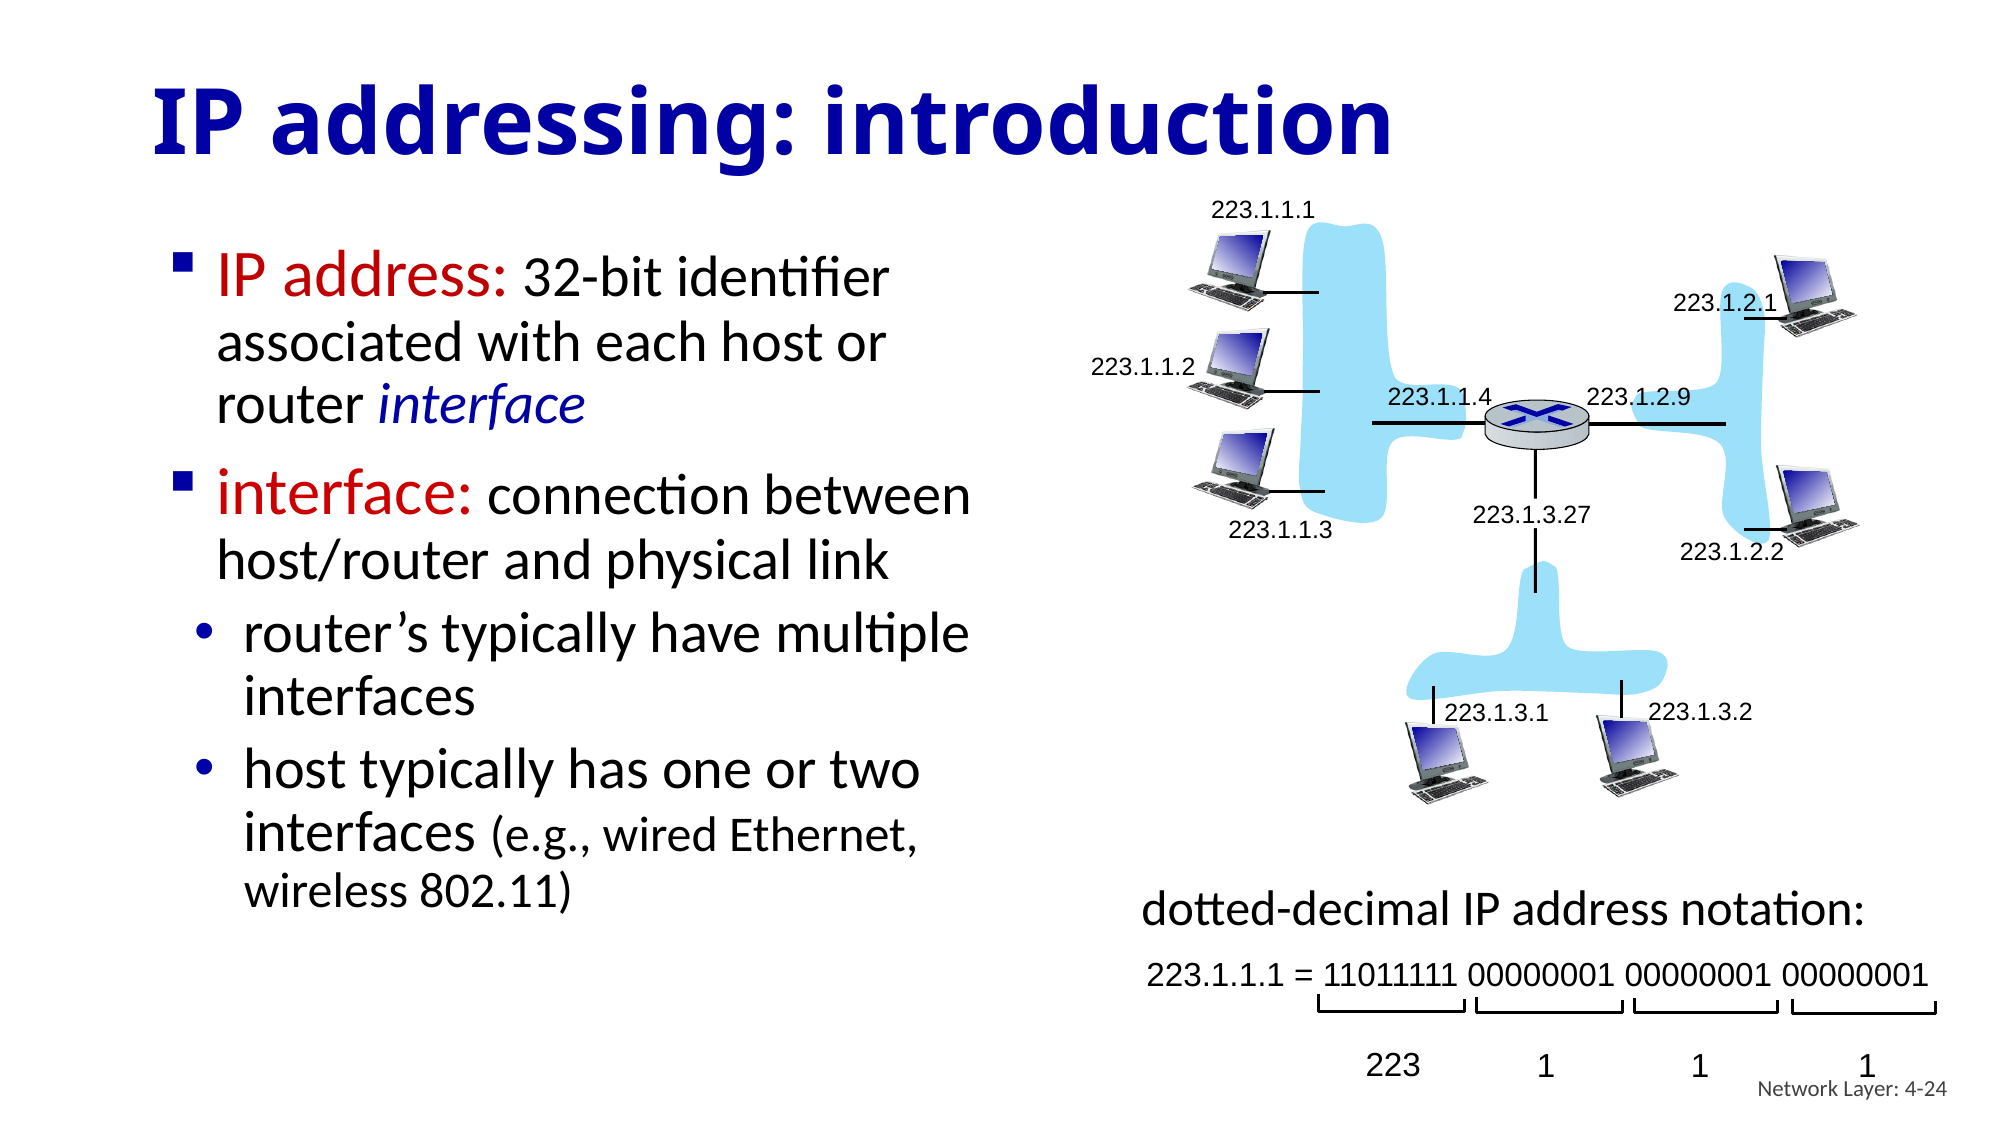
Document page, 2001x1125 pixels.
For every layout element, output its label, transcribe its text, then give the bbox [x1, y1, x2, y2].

list IP address: 32-bit identifier associated with each host or router interface interface: connection between host/router and physical link router’s typically have multiple interfaces host typically has one or two interfaces (e.g., wired Ethernet, wireless 802.11) [143, 231, 1055, 1026]
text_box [1075, 343, 1166, 389]
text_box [1171, 424, 1277, 516]
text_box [1485, 399, 1589, 450]
text_box 223.1.1.1 [1196, 185, 1332, 231]
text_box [1773, 461, 1880, 554]
title IP addressing: introduction [137, 51, 1863, 198]
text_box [1167, 226, 1273, 318]
text_box 223.1.3.2 [1633, 688, 1769, 733]
text_box 223.1.3.1 [1435, 688, 1565, 734]
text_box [1124, 945, 1953, 1101]
text_box dotted-decimal IP address notation: [1126, 867, 1882, 943]
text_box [1166, 324, 1272, 416]
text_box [1593, 711, 1699, 804]
text_box [1298, 223, 1467, 523]
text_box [1771, 251, 1877, 344]
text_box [1402, 718, 1509, 811]
text_box [1406, 561, 1668, 700]
slide_number Network Layer: 4-24 [1512, 1056, 1963, 1117]
text_box 223.1.2.1 [1658, 279, 1771, 325]
text_box [1636, 325, 1771, 528]
text_box 223.1.2.2 [1665, 528, 1800, 573]
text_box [1457, 491, 1608, 537]
text_box 223.1.2.9 [1571, 373, 1707, 419]
text_box 223.1.1.4 [1372, 373, 1508, 418]
text_box 223.1.1.3 [1213, 506, 1349, 552]
